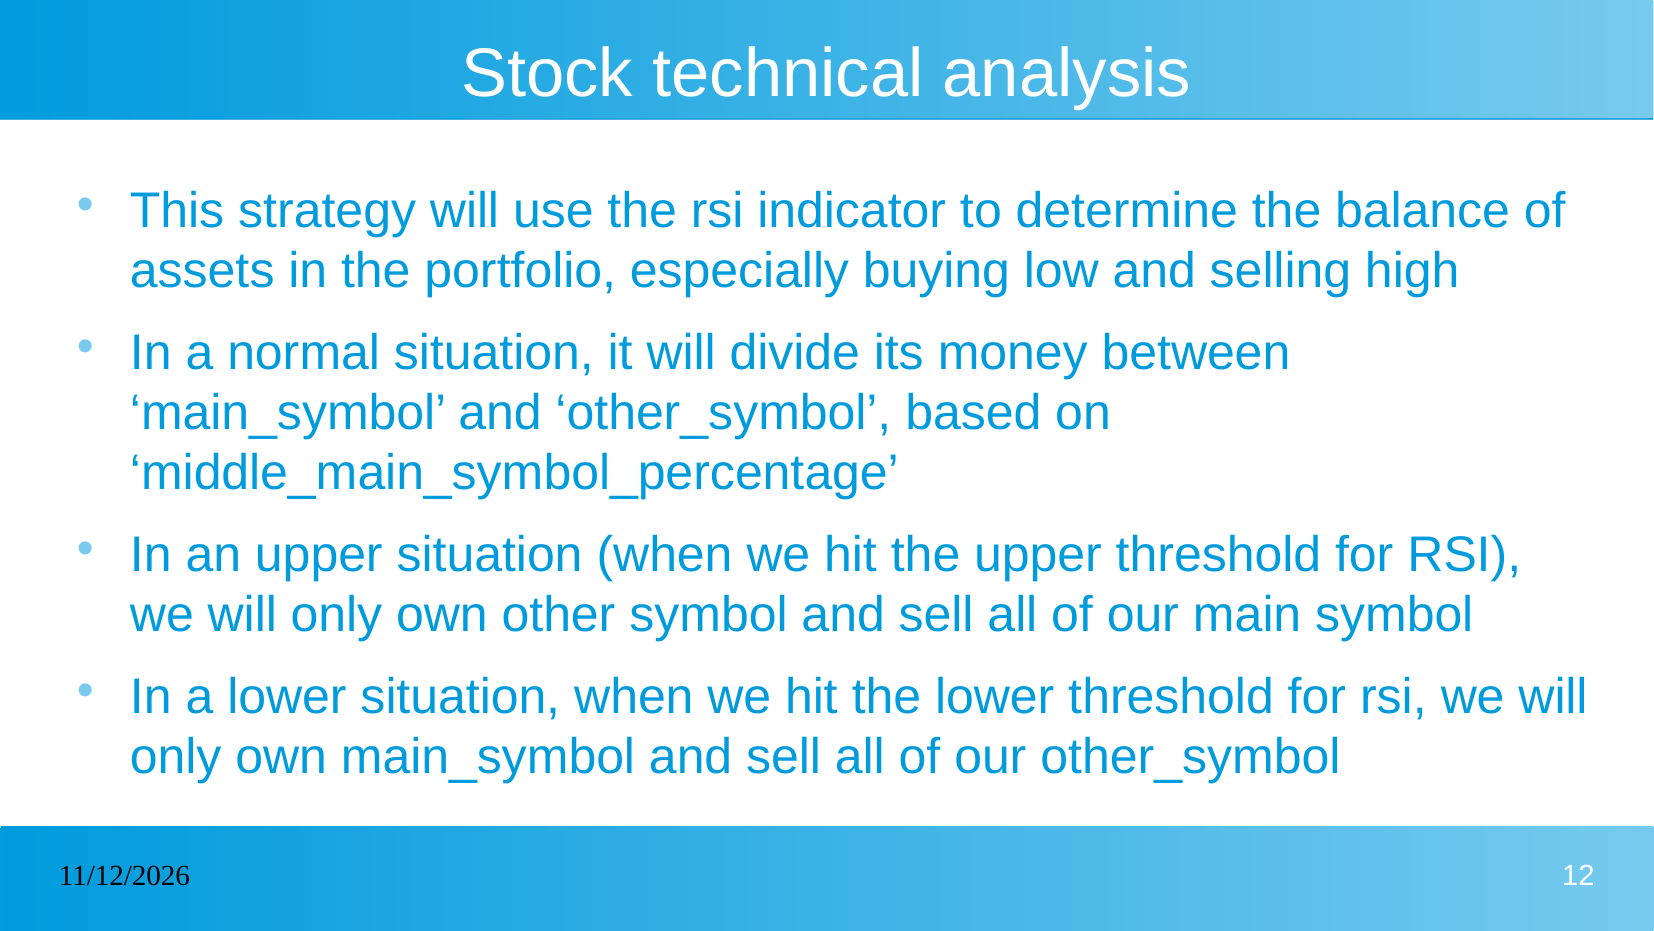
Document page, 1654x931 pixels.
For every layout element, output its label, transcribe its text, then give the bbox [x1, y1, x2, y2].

title Stock technical analysis [59, 29, 1595, 108]
list This strategy will use the rsi indicator to determine the balance of assets in the portfolio, especially buying low and selling high In a normal situation, it will divide its money between ‘main_symbol’ and ‘other_symbol’, based on ‘middle_main_symbol_percentage’ In an upper situation (when we hit the upper threshold for RSI), we will only own other symbol and sell all of our main symbol In a lower situation, when we hit the lower threshold for rsi, we will only own main_symbol and sell all of our other_symbol [59, 177, 1595, 768]
slide_number 12 [1210, 856, 1595, 916]
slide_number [59, 856, 443, 916]
